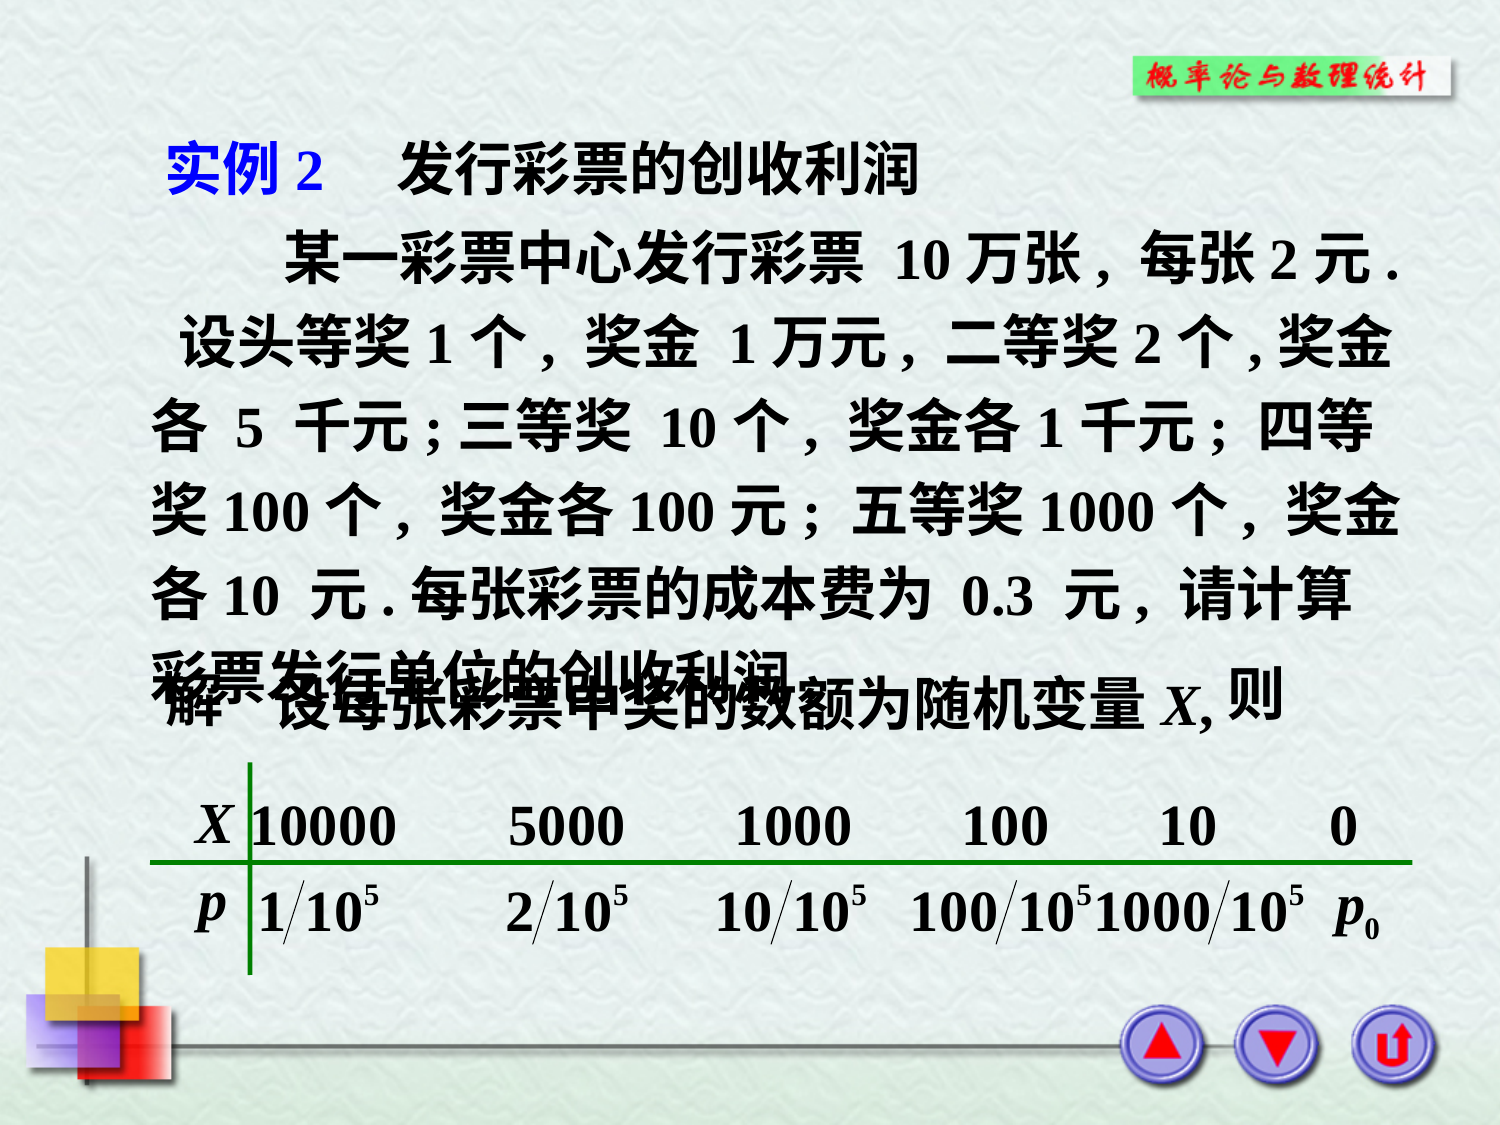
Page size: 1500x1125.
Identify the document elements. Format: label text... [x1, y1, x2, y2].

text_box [249, 799, 1361, 865]
text_box 设每张彩票中奖的数额为随机变量X, [258, 660, 1244, 745]
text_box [910, 874, 1093, 950]
text_box 则 [1212, 650, 1300, 735]
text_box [1324, 874, 1384, 946]
text_box 某一彩票中心发行彩票 10万张, 每张2元. 设头等奖1个, 奖金 1万元, 二等奖2个,奖金各 5 千元;三等奖 10个, 奖金各1千元; 四等奖100个, 奖金各100元; 五等奖1000个, 奖金各10 元.每张彩票的成本费为 0.3 元, 请计算彩票发行单位的创收利润. [135, 199, 1421, 719]
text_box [502, 874, 638, 950]
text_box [714, 874, 875, 950]
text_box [149, 762, 1413, 975]
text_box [258, 874, 388, 950]
picture [0, 0, 1500, 1125]
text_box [1093, 874, 1313, 950]
text_box 解 [150, 655, 239, 741]
text_box 实例2 发行彩票的创收利润 [150, 125, 1025, 199]
